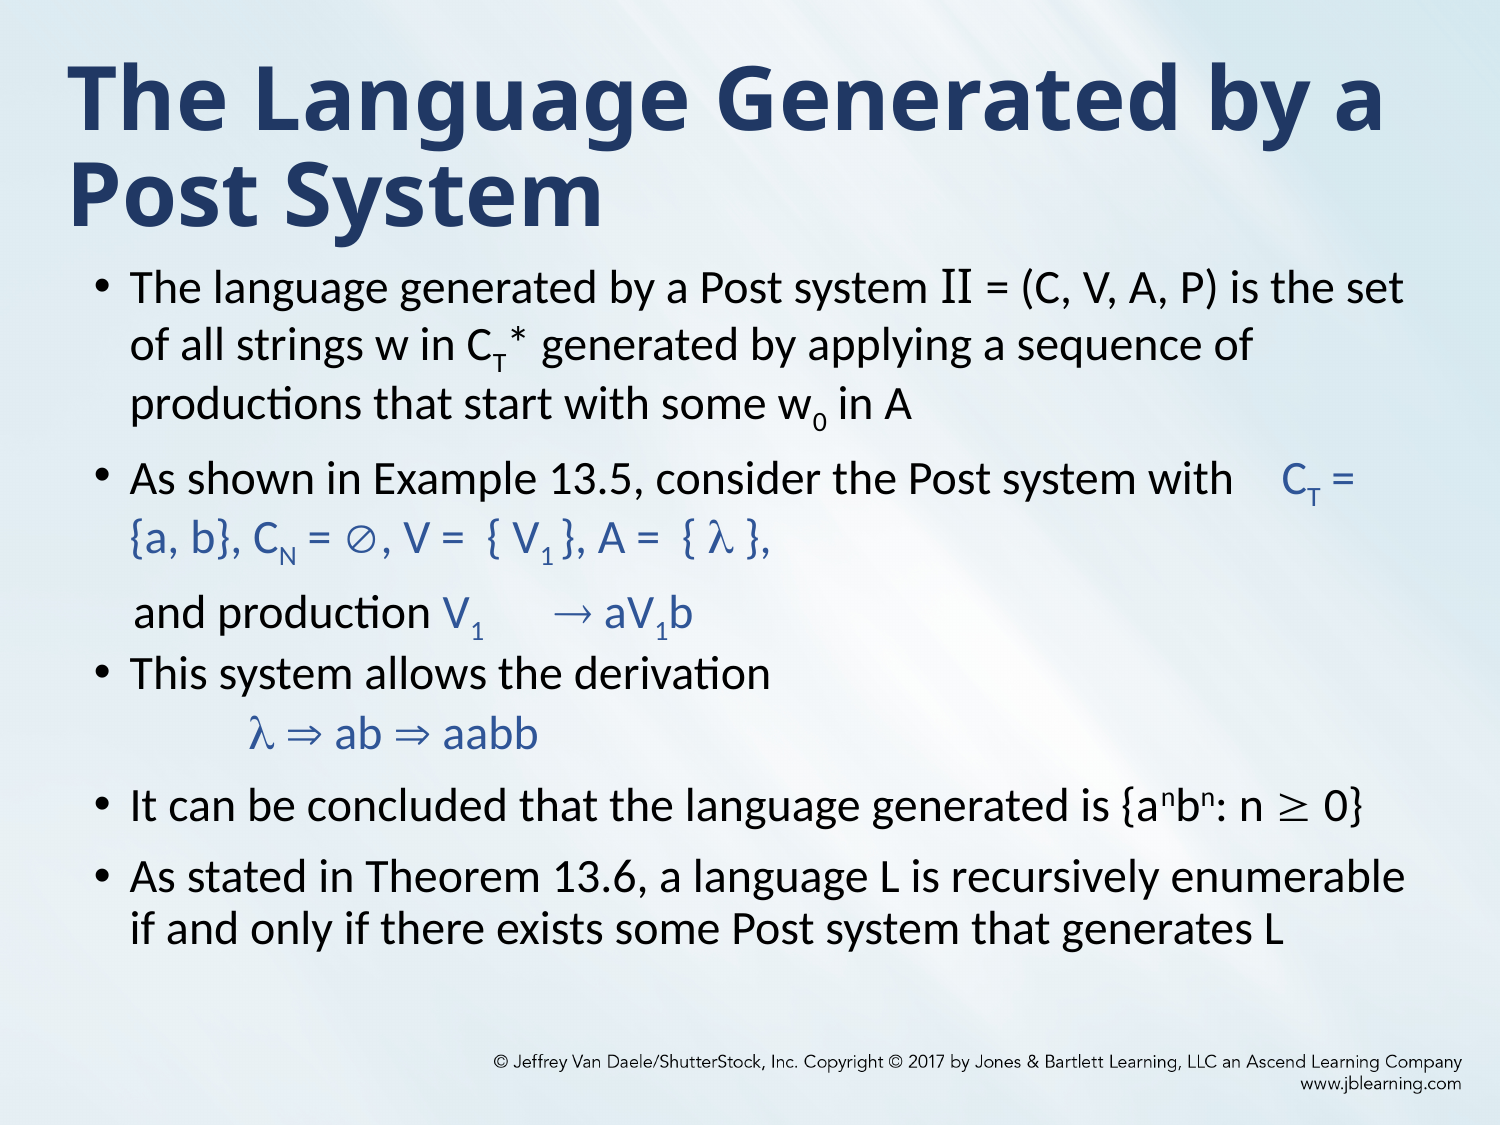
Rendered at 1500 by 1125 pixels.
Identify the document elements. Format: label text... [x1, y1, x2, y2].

list The language generated by a Post system II = (C, V, A, P) is the set of all strings w in CT* generated by applying a sequence of productions that start with some w0 in A As shown in Example 13.5, consider the Post system with CT = {a, b}, CN = , V = { V1 }, A = {  }, and production V1  aV1b This system allows the derivation   ab  aabb It can be concluded that the language generated is {anbn: n  0} As stated in Theorem 13.6, a language L is recursively enumerable if and only if there exists some Post system that generates L [78, 254, 1431, 1037]
title The Language Generated by a Post System [51, 45, 1449, 255]
picture [0, 0, 1500, 1125]
